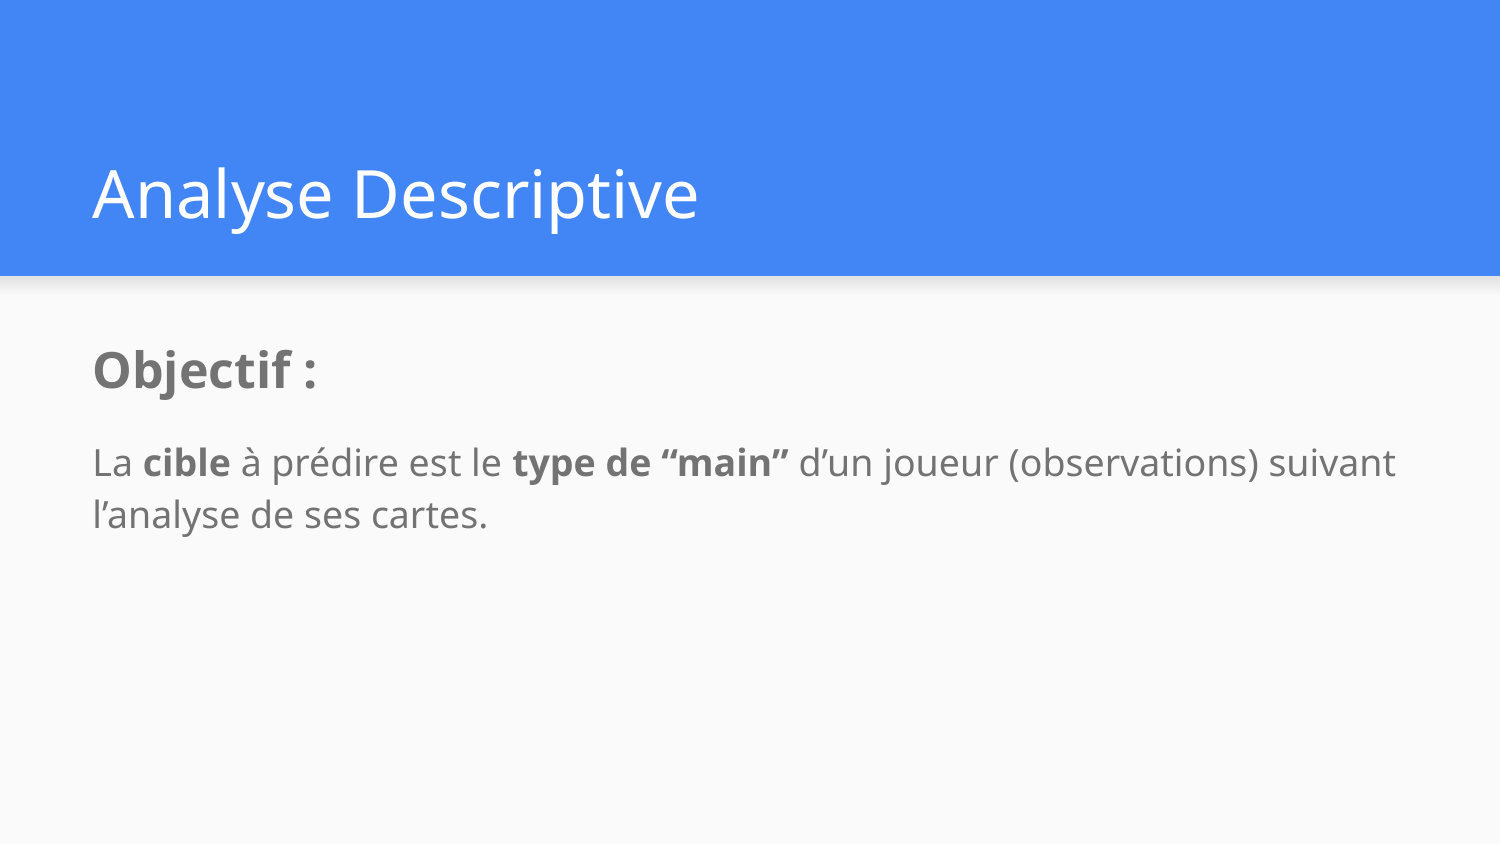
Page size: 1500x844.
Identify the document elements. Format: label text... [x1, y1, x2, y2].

title Analyse Descriptive [77, 121, 1427, 248]
list Objectif : La cible à prédire est le type de “main” d’un joueur (observations) suivant l’analyse de ses cartes. [77, 314, 1427, 760]
